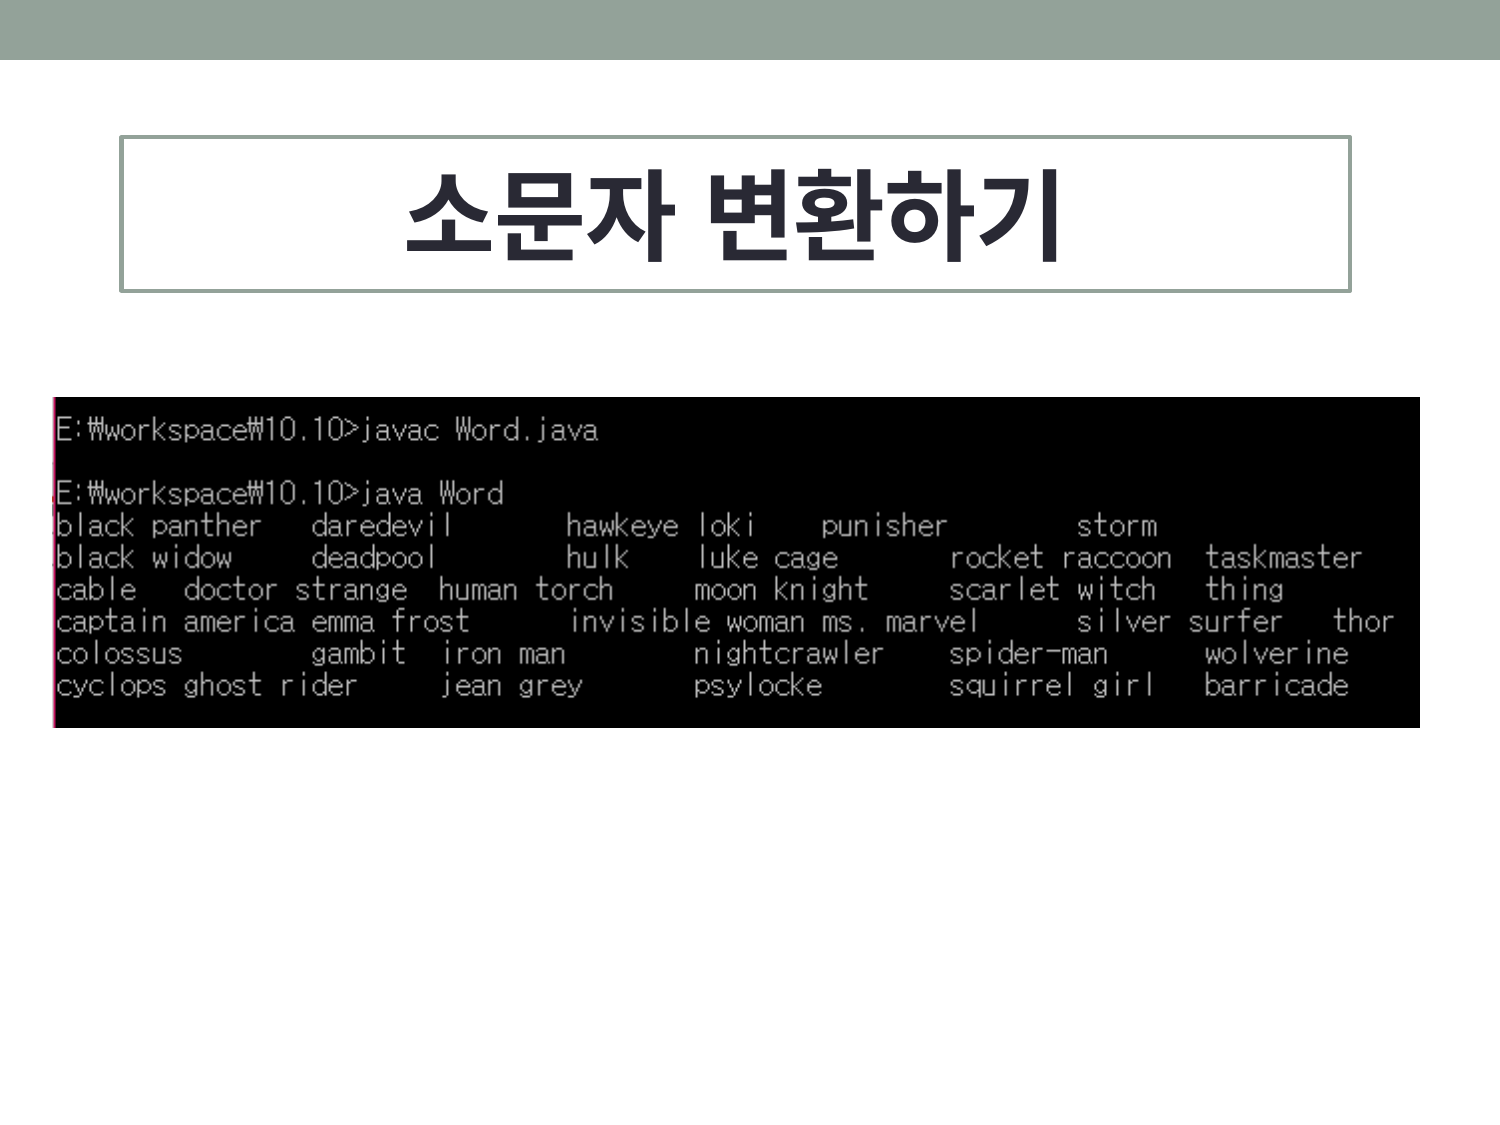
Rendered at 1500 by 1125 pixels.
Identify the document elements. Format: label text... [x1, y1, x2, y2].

picture [52, 396, 1420, 729]
text_box 소문자 변환하기 [119, 135, 1352, 293]
